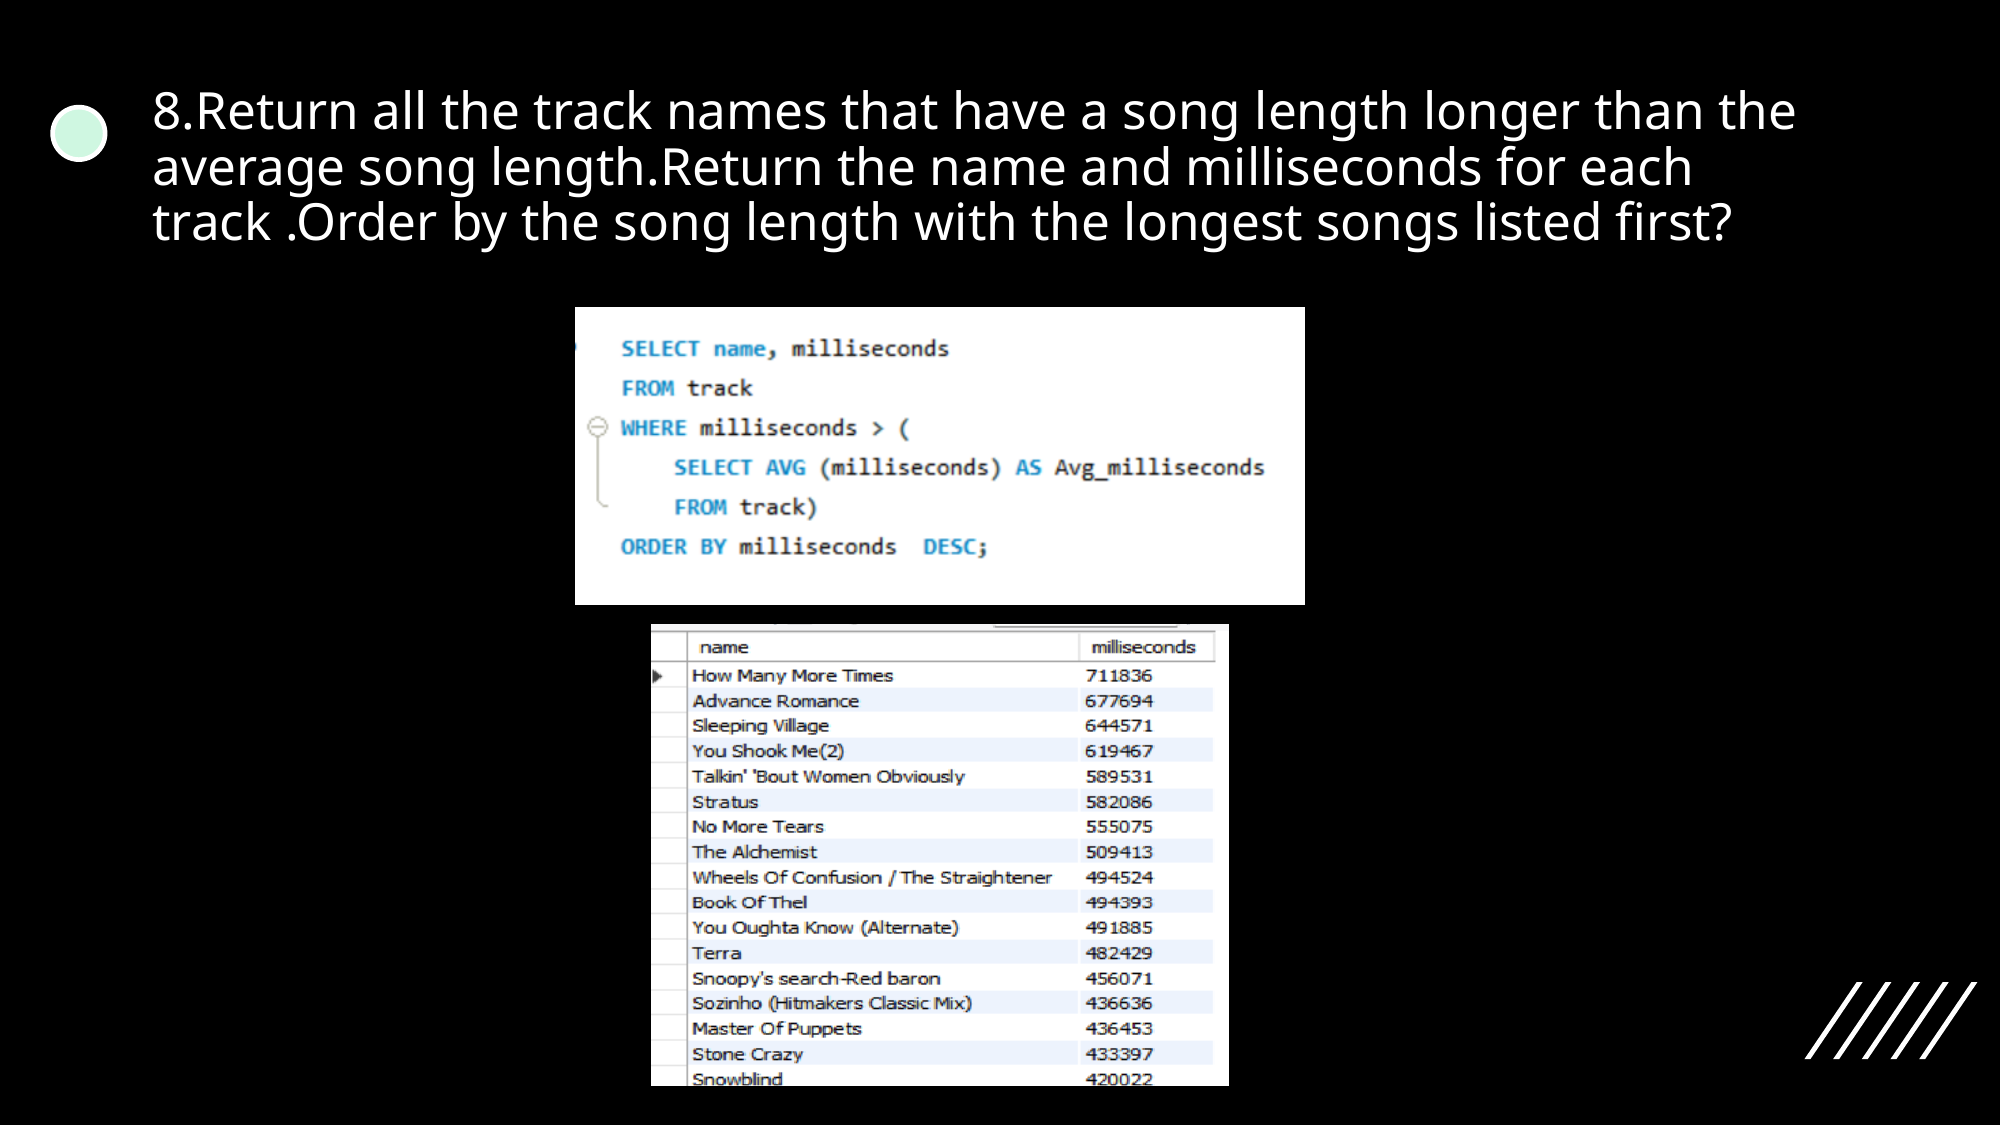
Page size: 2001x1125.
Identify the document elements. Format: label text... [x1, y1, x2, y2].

title 8.Return all the track names that have a song length longer than the average song length.Return the name and milliseconds for each track .Order by the song length with the longest songs listed first? [137, 59, 1863, 278]
picture [575, 307, 1305, 605]
picture [651, 624, 1229, 1086]
